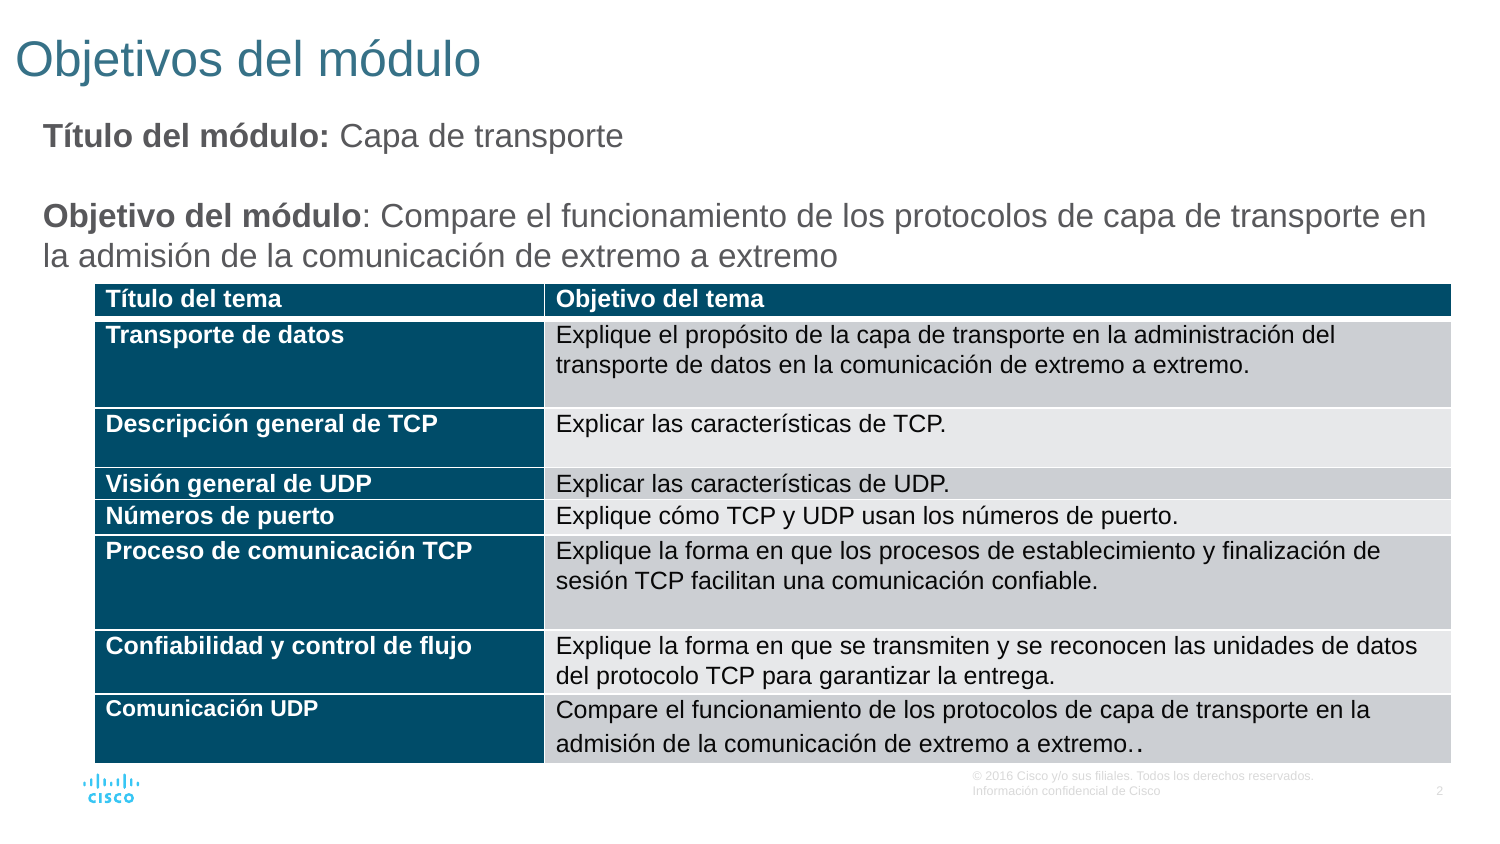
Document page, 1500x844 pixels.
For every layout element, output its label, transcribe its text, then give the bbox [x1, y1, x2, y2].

table_cell Proceso de comunicación TCP [95, 536, 544, 629]
table_cell Explique el propósito de la capa de transporte en la administración del transporte de datos en la comunicación de extremo a extremo. [545, 322, 1451, 407]
title Objetivos del módulo [0, 6, 1500, 107]
table_header Objetivo del tema [545, 284, 1451, 316]
table_cell Comunicación UDP [95, 695, 544, 763]
table_cell Explique cómo TCP y UDP usan los números de puerto. [545, 500, 1451, 534]
table_cell Números de puerto [95, 500, 544, 534]
table_cell Visión general de UDP [95, 468, 544, 499]
table_cell Compare el funcionamiento de los protocolos de capa de transporte en la admisión de la comunicación de extremo a extremo.. [545, 695, 1451, 763]
table_cell Transporte de datos [95, 322, 544, 407]
table_cell Confiabilidad y control de flujo [95, 631, 544, 693]
table_cell Explique la forma en que los procesos de establecimiento y finalización de sesión TCP facilitan una comunicación confiable. [545, 536, 1451, 629]
table_header Título del tema [95, 284, 544, 316]
text_box Título del módulo: Capa de transporte Objetivo del módulo: Compare el funcionamiento de los protocolos de capa de transporte en la admisión de la comunicación de extremo a extremo [27, 107, 1473, 282]
table_cell Explique la forma en que se transmiten y se reconocen las unidades de datos del protocolo TCP para garantizar la entrega. [545, 631, 1451, 693]
table_cell Explicar las características de UDP. [545, 468, 1451, 499]
table_cell Descripción general de TCP [95, 409, 544, 467]
table_cell Explicar las características de TCP. [545, 409, 1451, 467]
